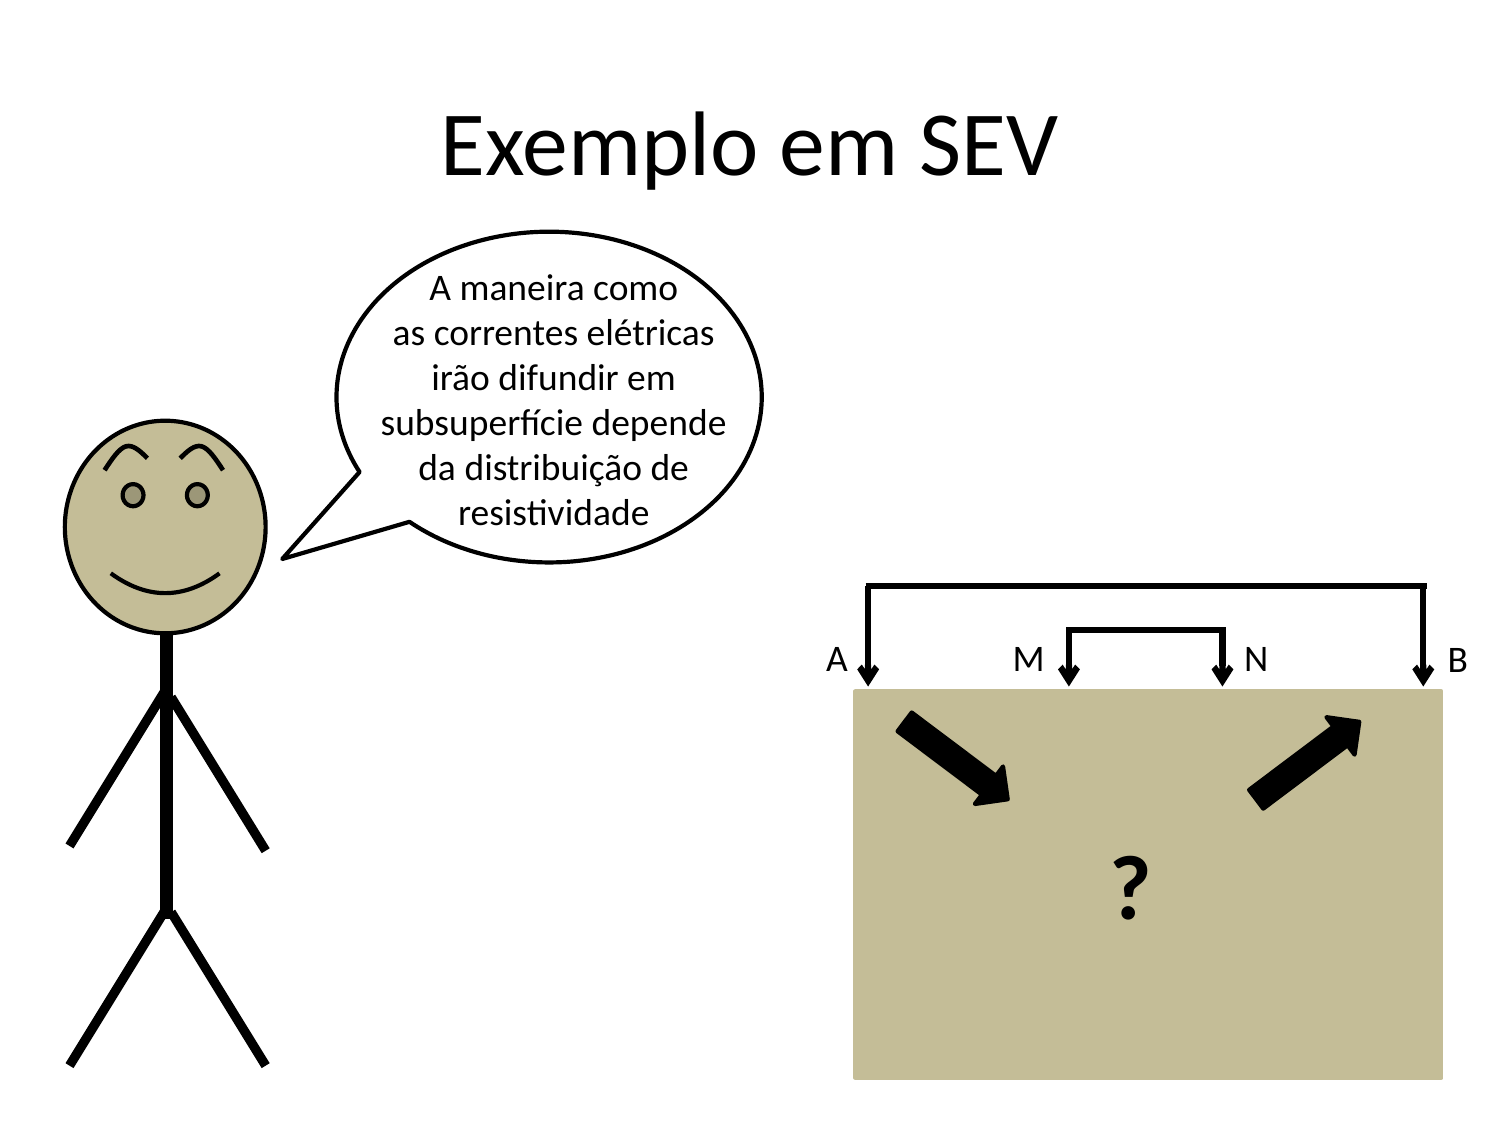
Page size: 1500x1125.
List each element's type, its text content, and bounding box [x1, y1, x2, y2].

text_box M [997, 626, 1034, 686]
text_box [280, 312, 364, 562]
text_box ? [1066, 820, 1196, 945]
text_box [435, 229, 663, 255]
text_box [1247, 715, 1362, 811]
text_box [895, 710, 1010, 807]
text_box [853, 689, 1443, 1080]
text_box [743, 325, 764, 470]
text_box A [811, 626, 847, 686]
text_box B [1432, 627, 1469, 687]
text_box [64, 420, 266, 1066]
text_box N [1229, 626, 1265, 686]
text_box A maneira como as correntes elétricas irão difundir em subsuperfície depende da distribuição de resistividade [364, 255, 743, 541]
text_box [439, 541, 659, 565]
title Exemplo em SEV [75, 45, 1425, 233]
